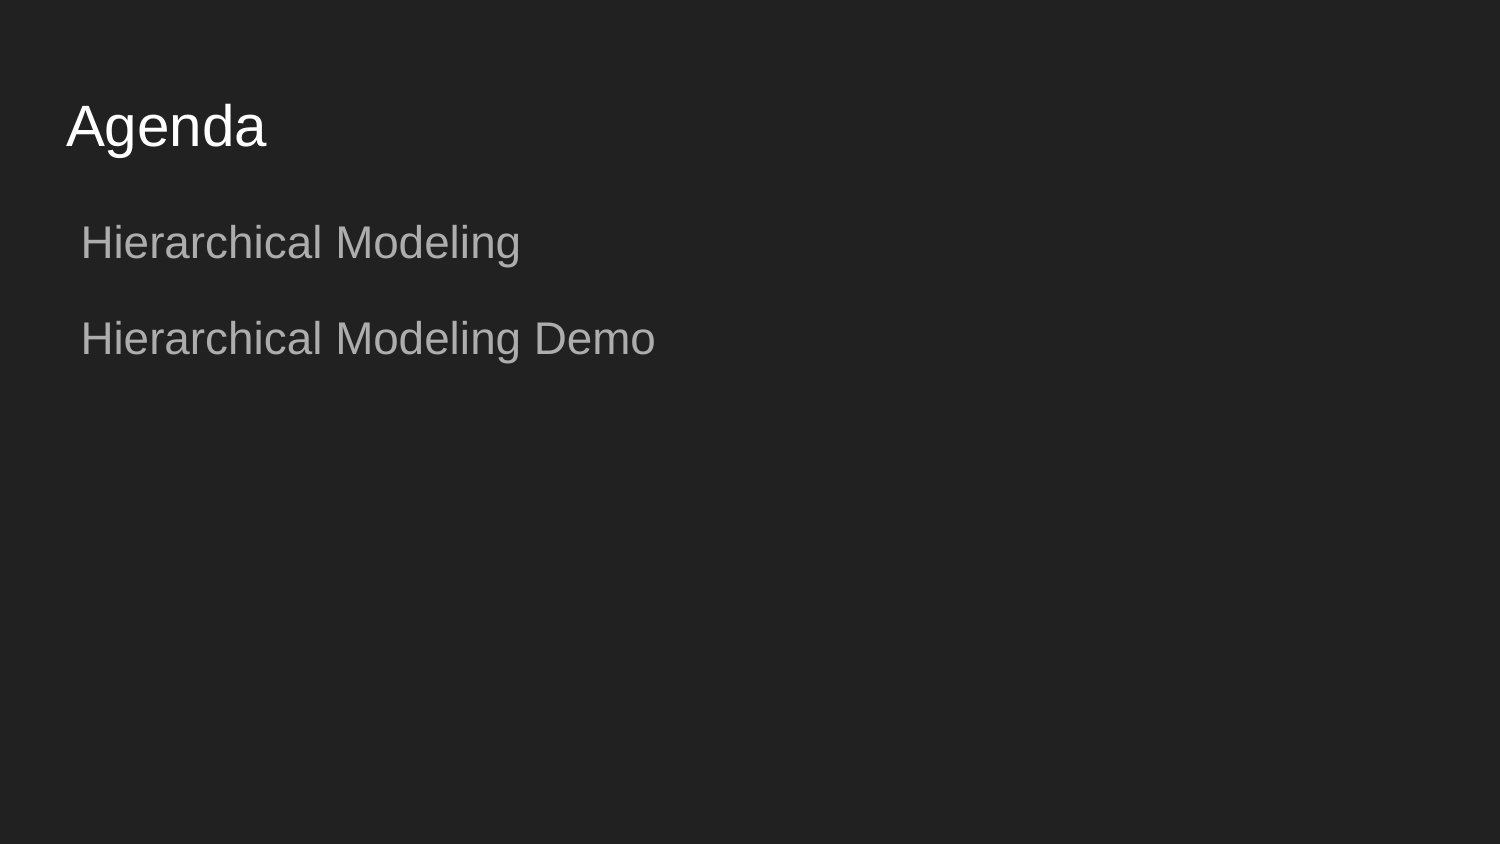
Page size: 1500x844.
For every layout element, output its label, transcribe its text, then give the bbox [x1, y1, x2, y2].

list Hierarchical Modeling Hierarchical Modeling Demo [51, 189, 1449, 750]
title Agenda [51, 72, 1449, 167]
